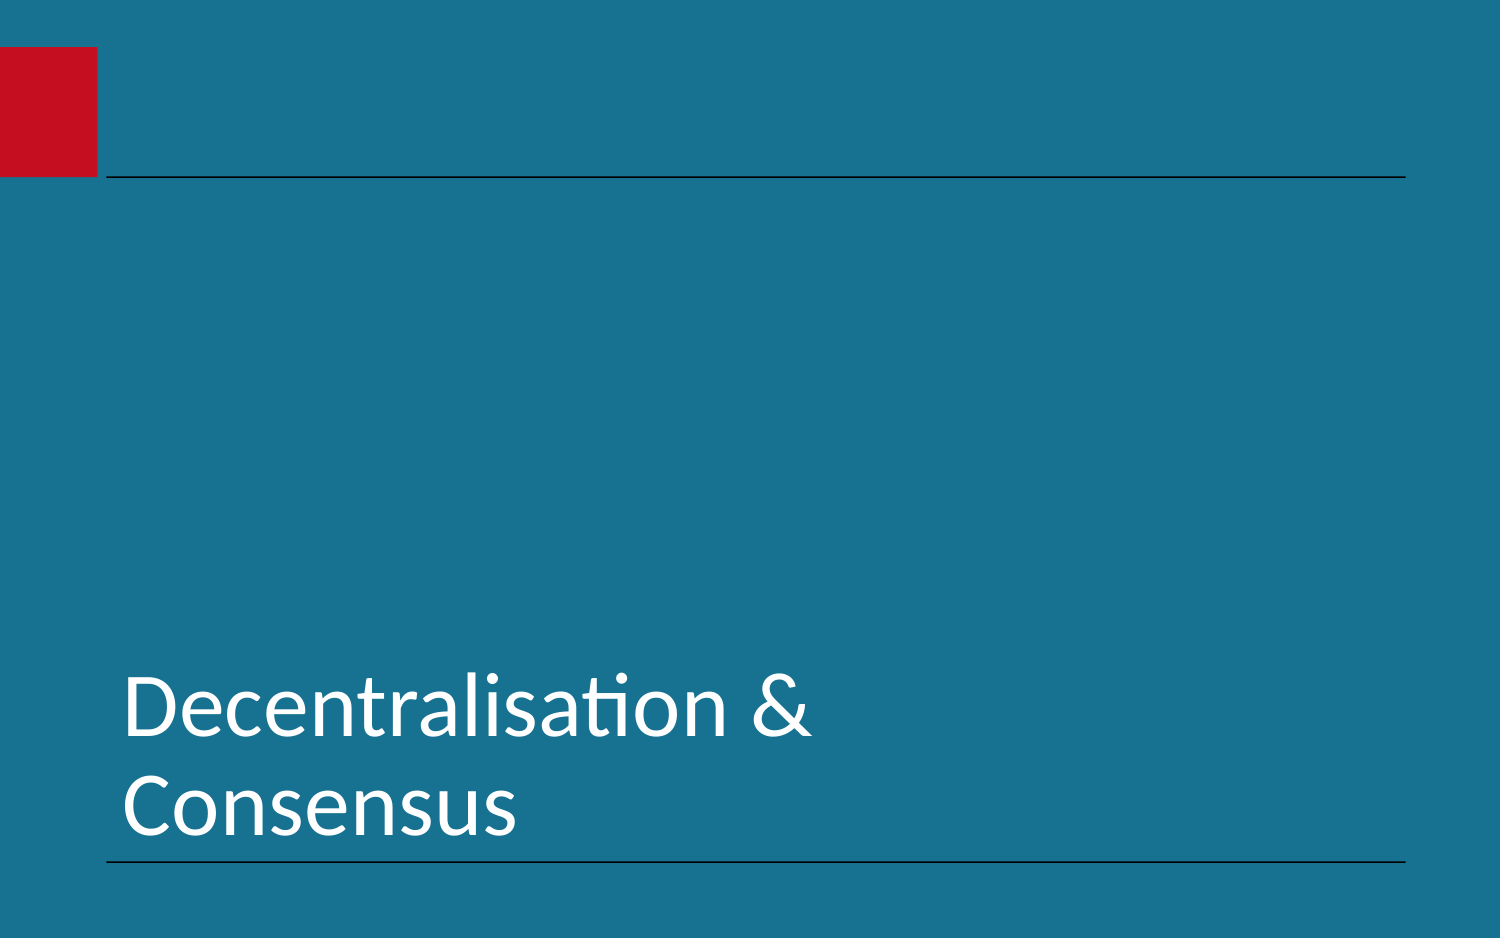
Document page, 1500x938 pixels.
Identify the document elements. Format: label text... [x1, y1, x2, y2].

list Decentralisation & Consensus [107, 206, 1223, 863]
